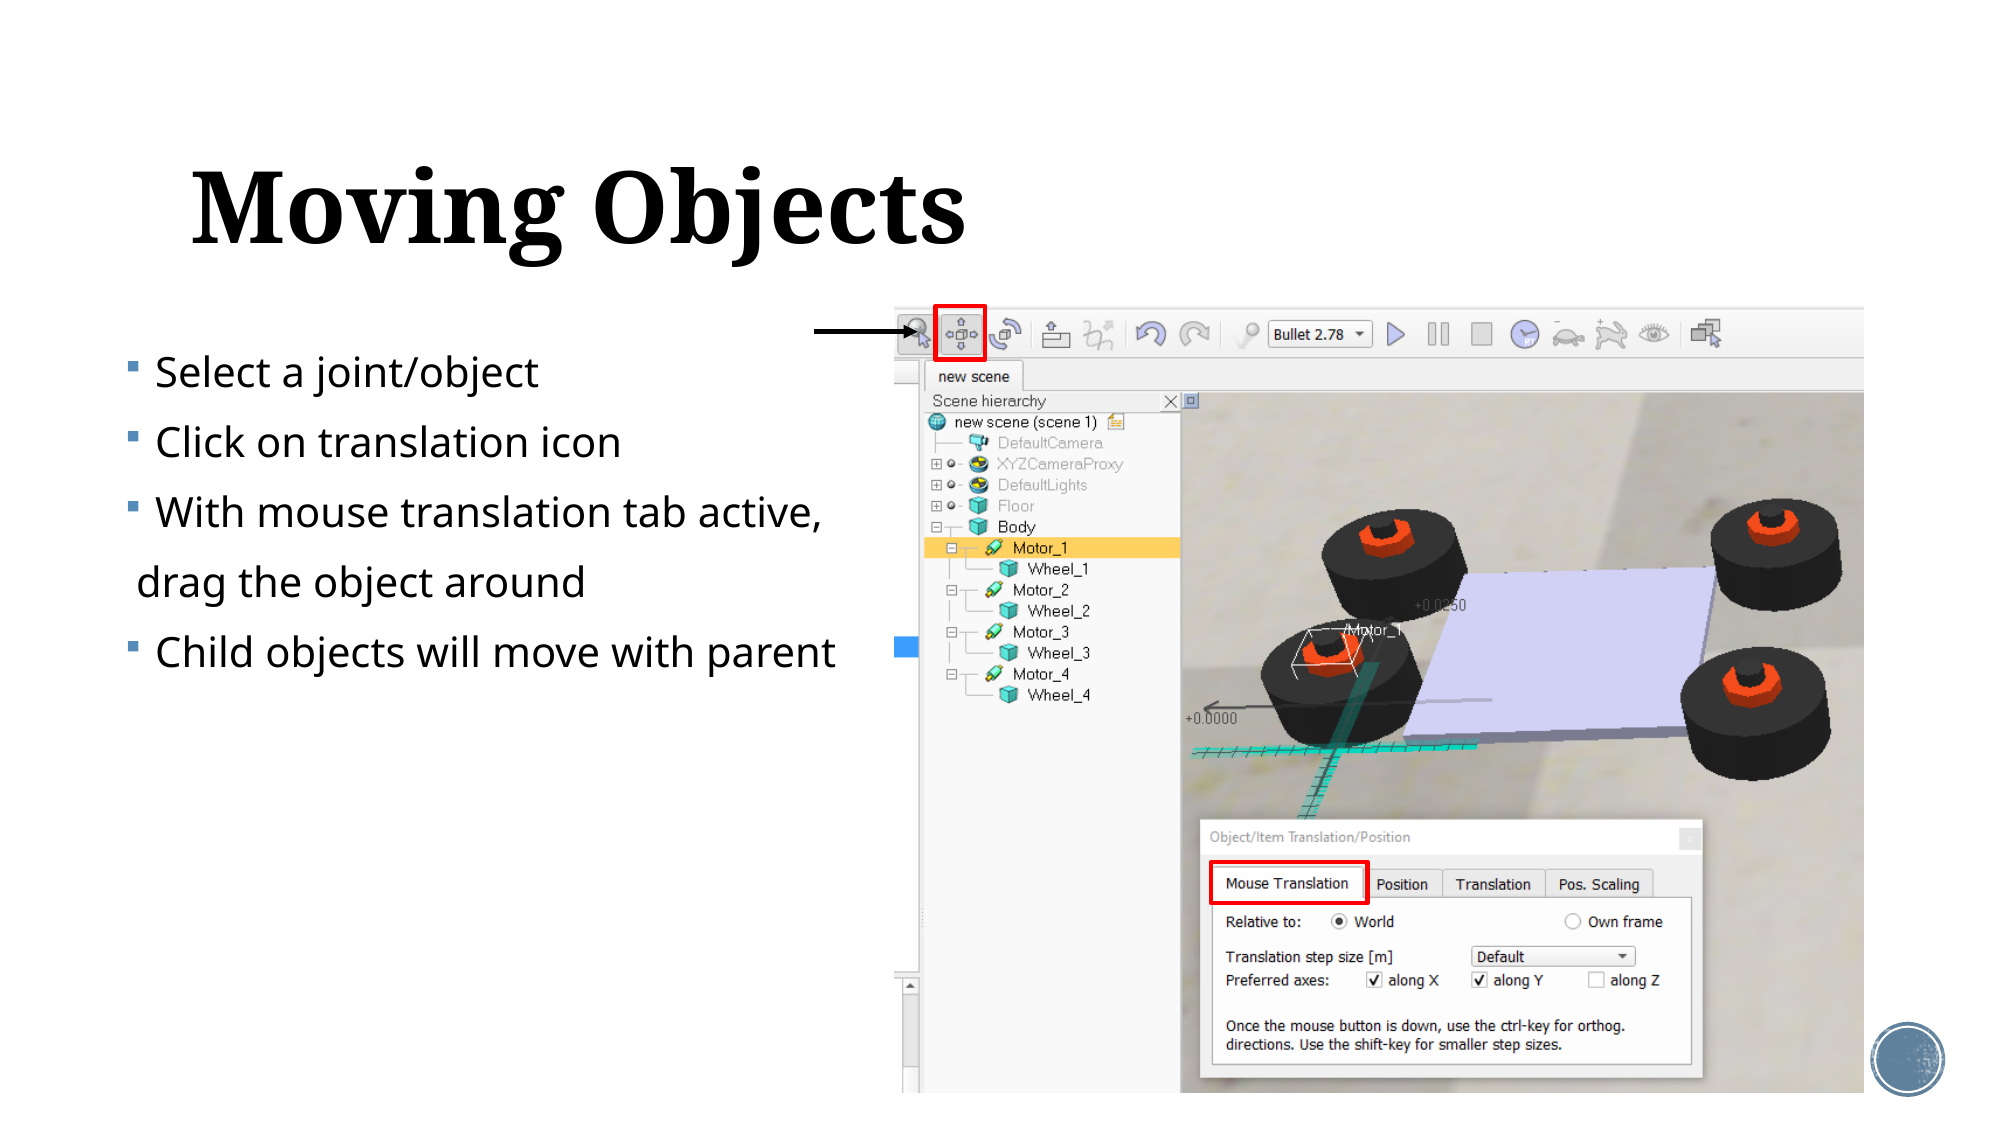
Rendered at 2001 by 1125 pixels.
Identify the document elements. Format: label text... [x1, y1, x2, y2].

list Select a joint/object Click on translation icon With mouse translation tab active, drag the object around Child objects will move with parent [110, 343, 894, 1008]
picture [894, 306, 1864, 1093]
title Moving Objects [175, 79, 1826, 344]
